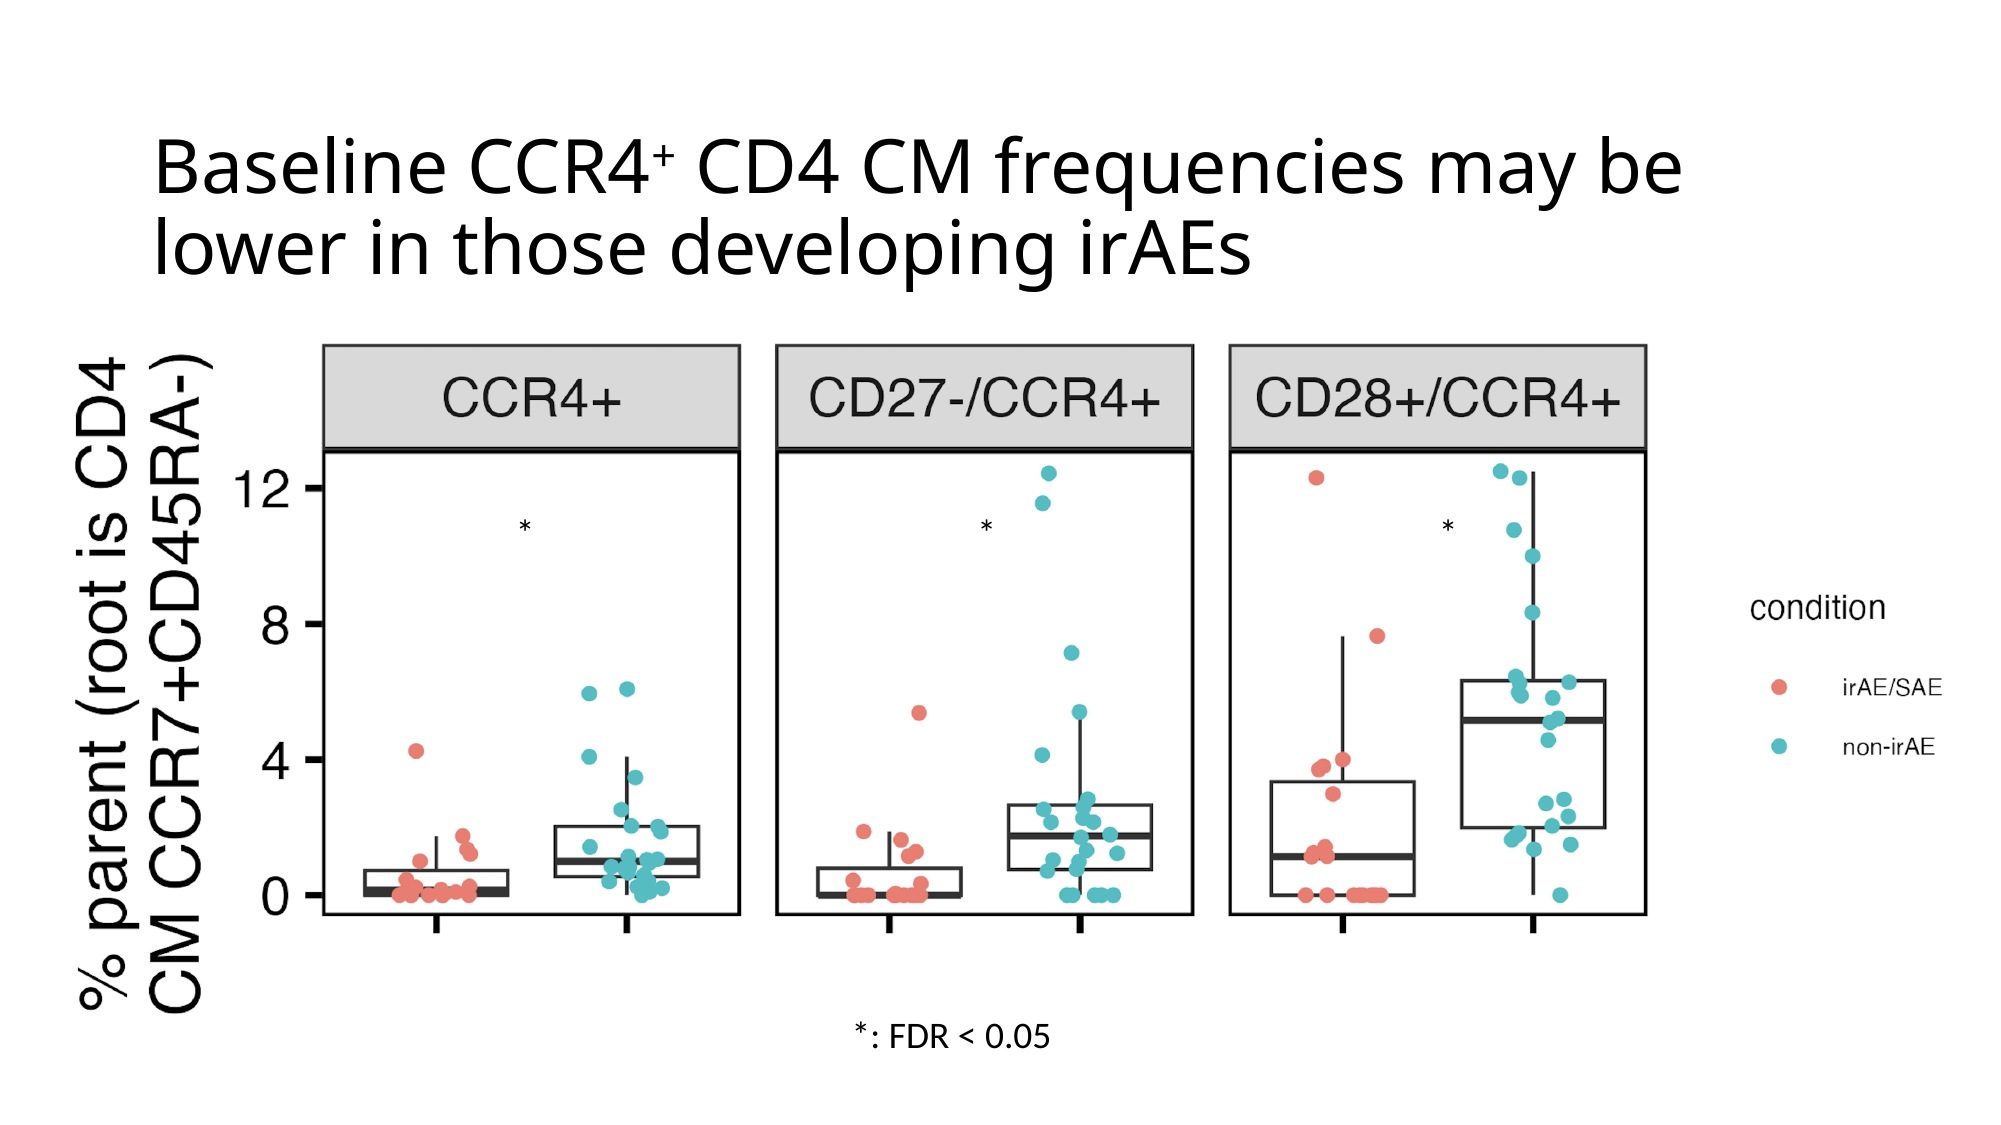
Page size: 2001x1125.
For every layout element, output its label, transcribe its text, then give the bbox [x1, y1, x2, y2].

text_box *: FDR < 0.05 [836, 1034, 1067, 1064]
title Baseline CCR4+ CD4 CM frequencies may be lower in those developing irAEs [137, 59, 1824, 315]
picture [49, 315, 1961, 1034]
